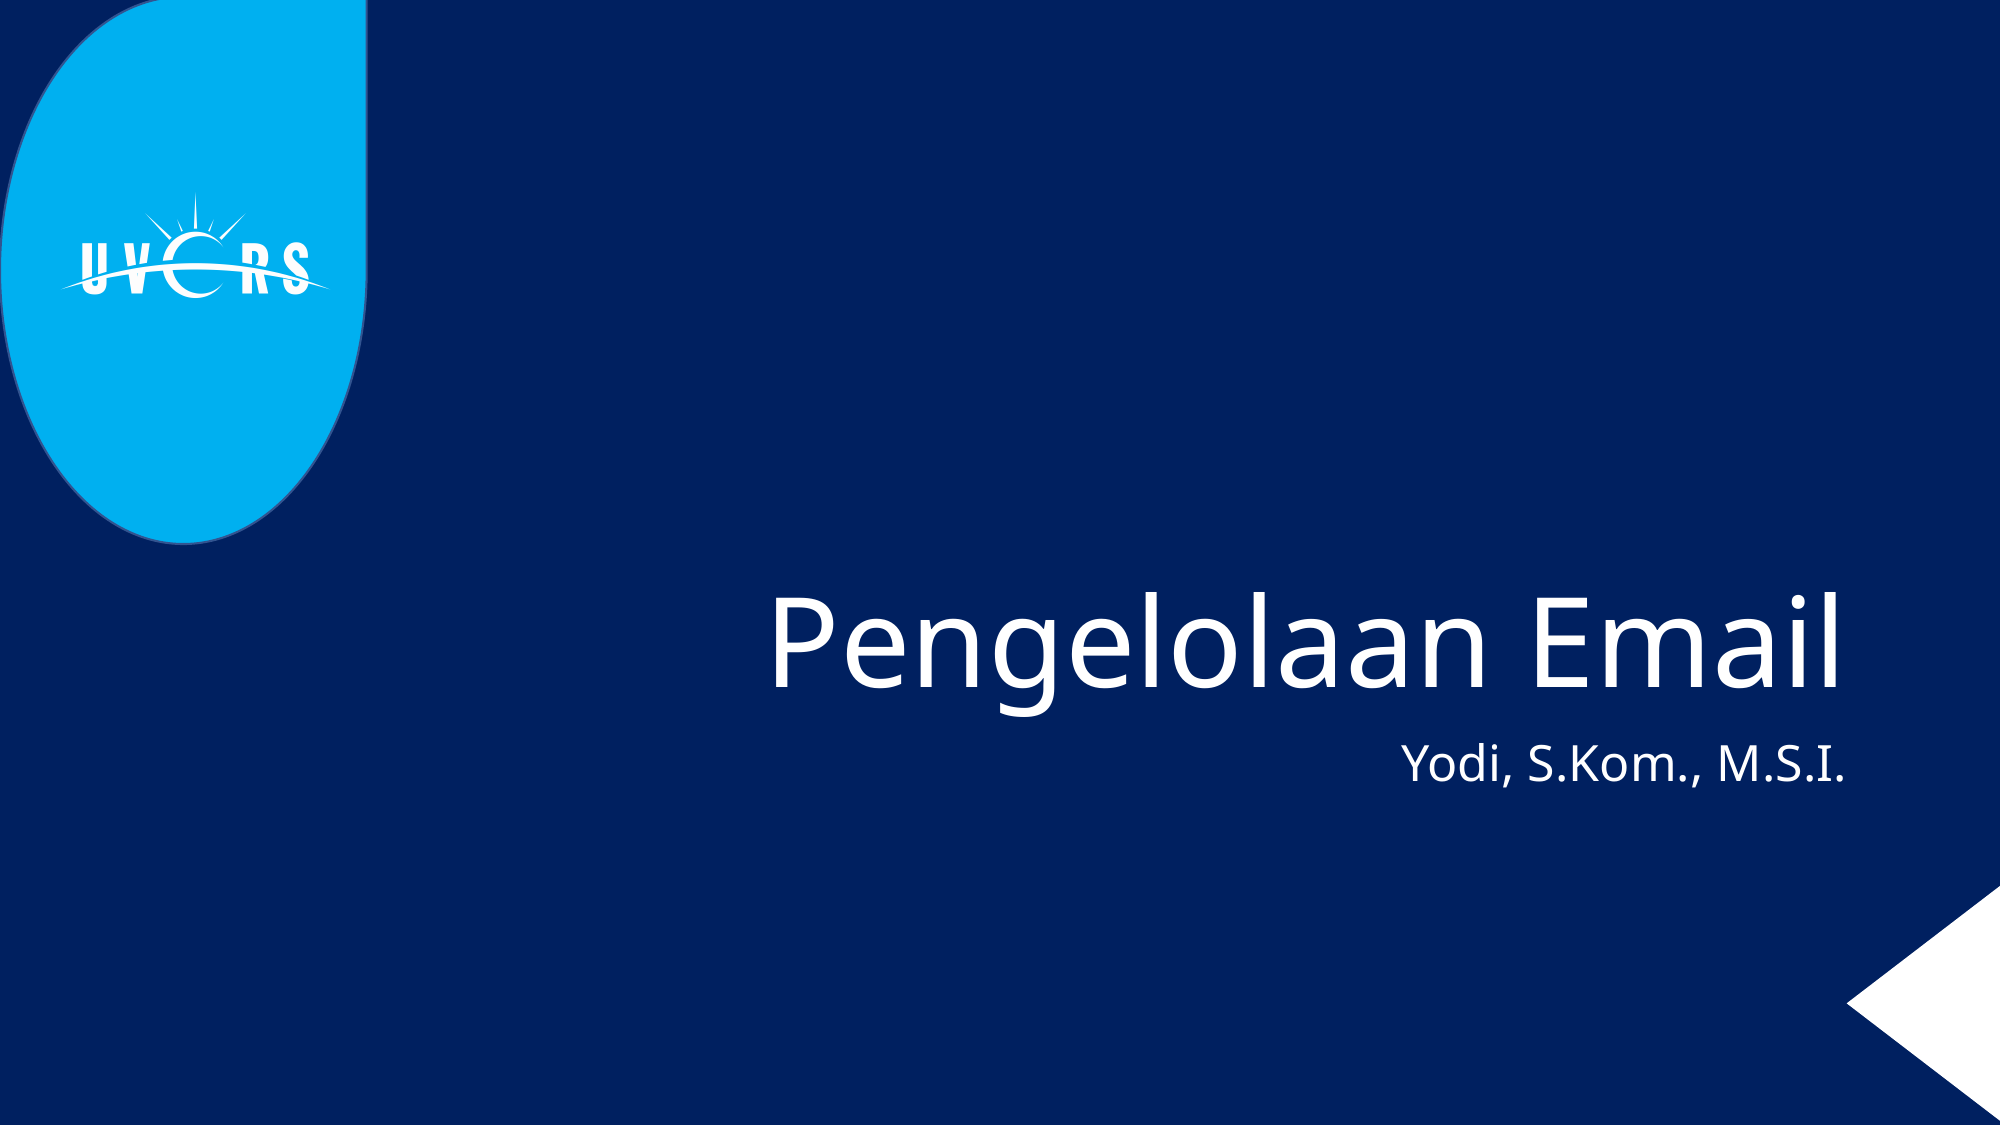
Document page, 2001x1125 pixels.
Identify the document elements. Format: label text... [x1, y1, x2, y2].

title Pengelolaan Email [366, 330, 1863, 723]
subtitle Yodi, S.Kom., M.S.I. [366, 730, 1863, 1003]
